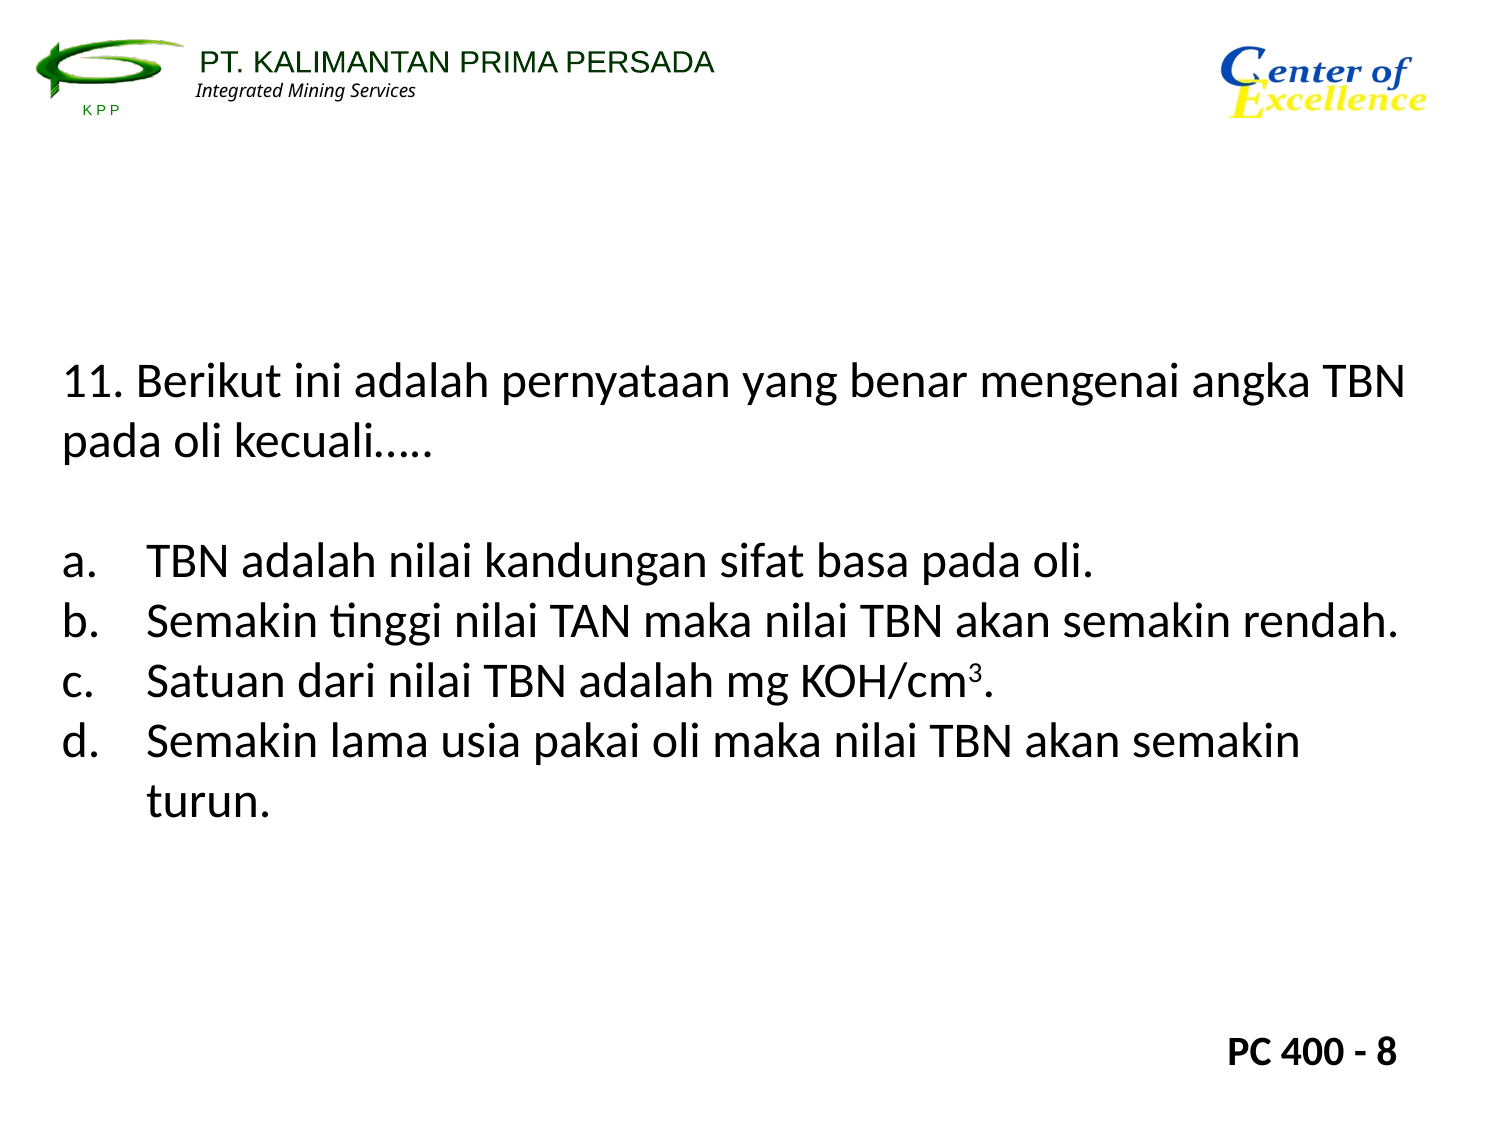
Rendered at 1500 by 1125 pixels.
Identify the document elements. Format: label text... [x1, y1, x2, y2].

title PC 400 - 8 [1160, 1007, 1465, 1090]
picture [1215, 46, 1427, 118]
text_box 11. Berikut ini adalah pernyataan yang benar mengenai angka TBN pada oli kecuali….. TBN adalah nilai kandungan sifat basa pada oli. Semakin tinggi nilai TAN maka nilai TBN akan semakin rendah. Satuan dari nilai TBN adalah mg KOH/cm3. Semakin lama usia pakai oli maka nilai TBN akan semakin turun. [46, 339, 1442, 835]
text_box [34, 34, 715, 153]
